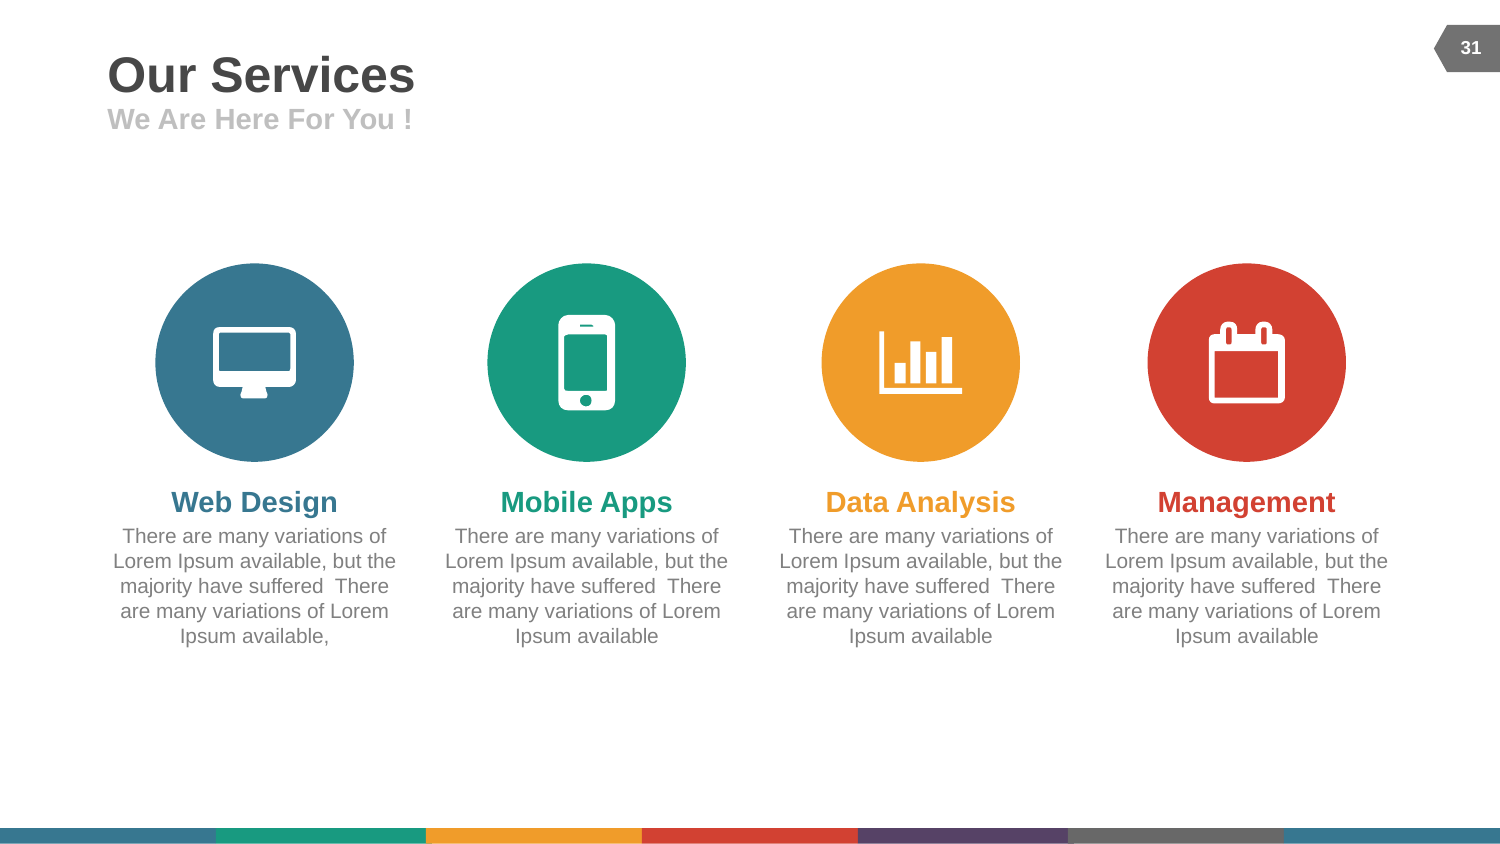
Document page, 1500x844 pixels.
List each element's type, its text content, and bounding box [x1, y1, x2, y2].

text_box [213, 327, 296, 399]
title Our Services [107, 43, 1033, 102]
text_box Management There are many variations of Lorem Ipsum available, but the majority have suffered There are many variations of Lorem Ipsum available [1089, 476, 1404, 656]
text_box [1145, 261, 1349, 464]
text_box [485, 261, 688, 464]
text_box Mobile Apps There are many variations of Lorem Ipsum available, but the majority have suffered There are many variations of Lorem Ipsum available [421, 476, 753, 656]
text_box Data Analysis There are many variations of Lorem Ipsum available, but the majority have suffered There are many variations of Lorem Ipsum available [756, 476, 1085, 656]
text_box Web Design There are many variations of Lorem Ipsum available, but the majority have suffered There are many variations of Lorem Ipsum available, [92, 476, 417, 656]
text_box [558, 314, 616, 411]
text_box [153, 261, 356, 464]
text_box [819, 261, 1023, 464]
slide_number 31 [1439, 24, 1500, 70]
text_box [1208, 321, 1285, 404]
text_box [879, 331, 963, 394]
list We Are Here For You ! [107, 101, 783, 135]
